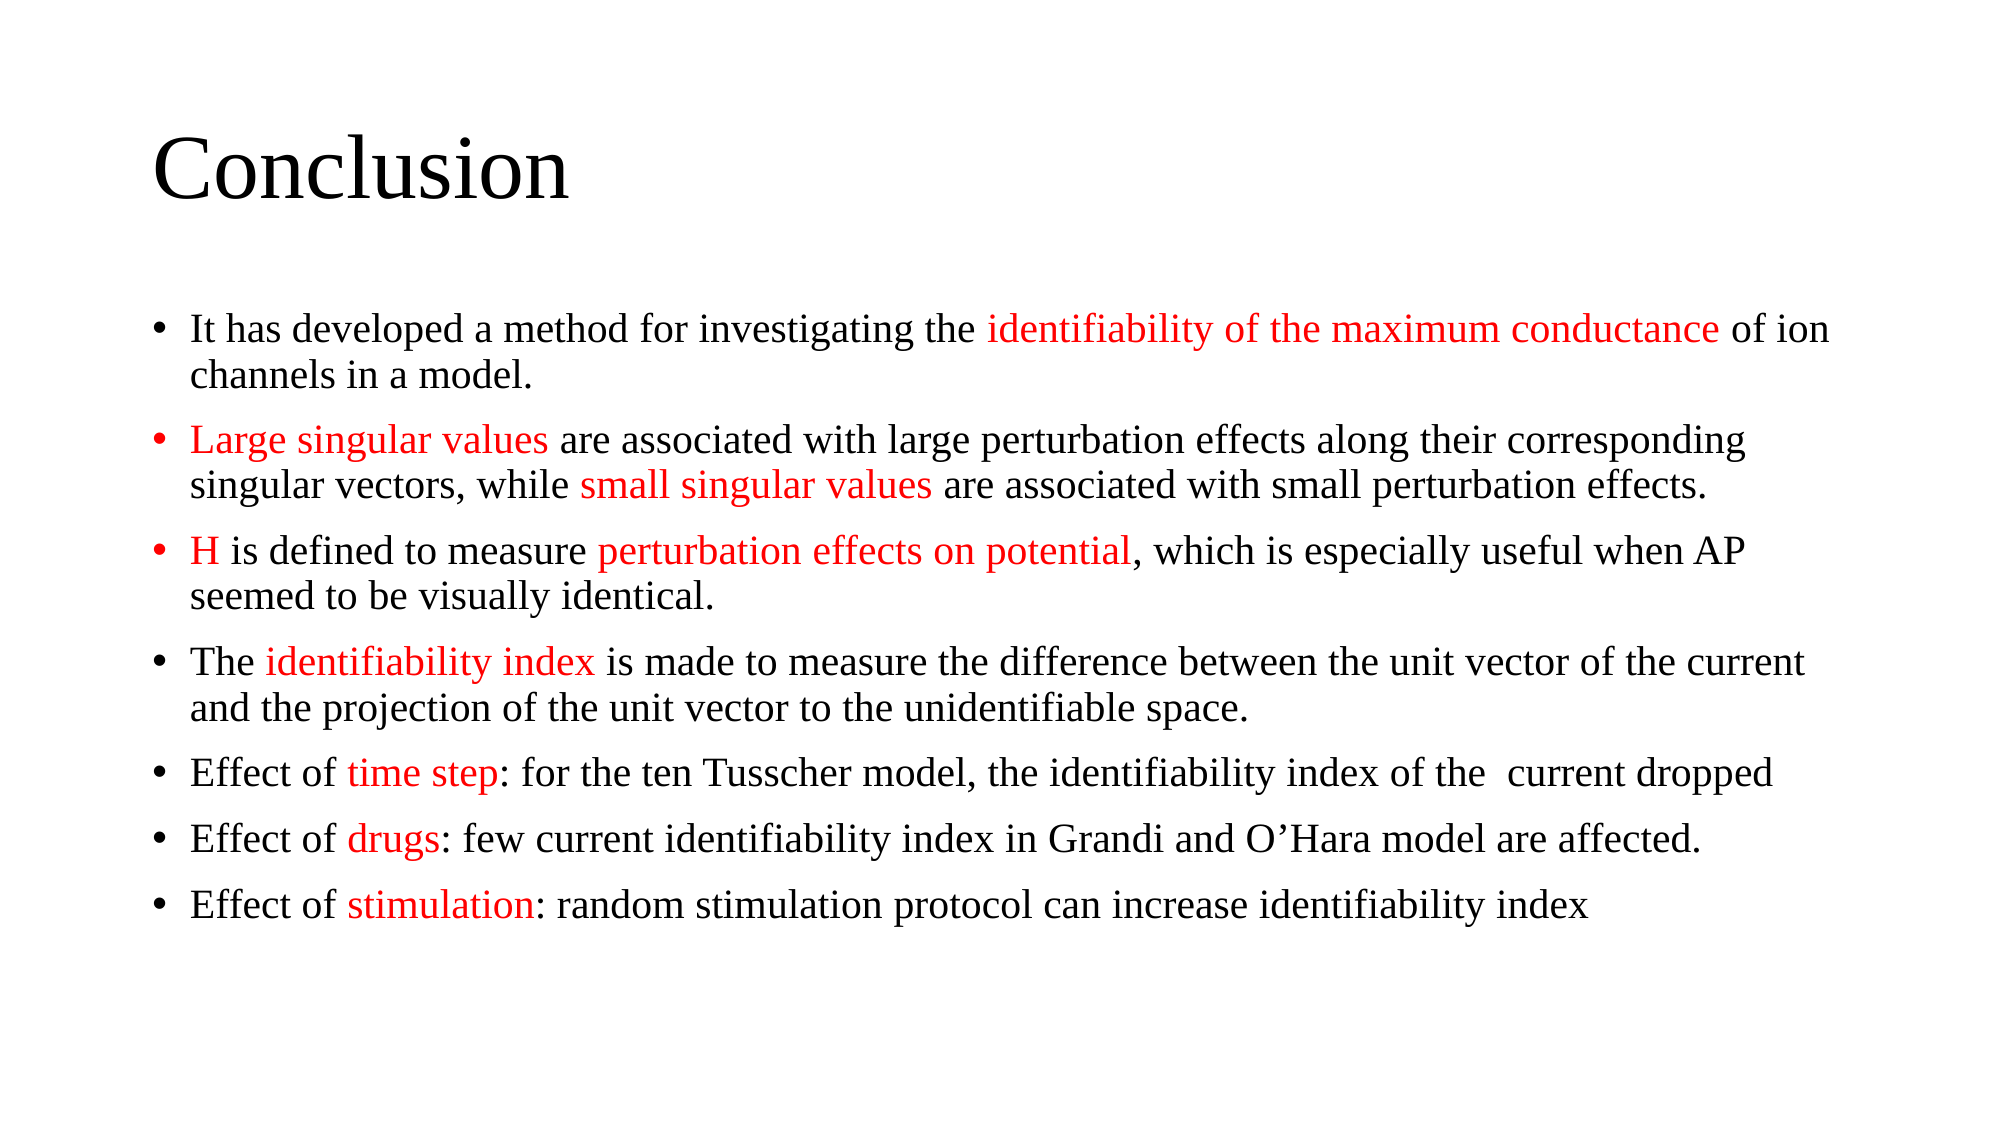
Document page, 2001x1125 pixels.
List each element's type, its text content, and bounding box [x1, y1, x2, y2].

title Conclusion [137, 59, 1863, 278]
